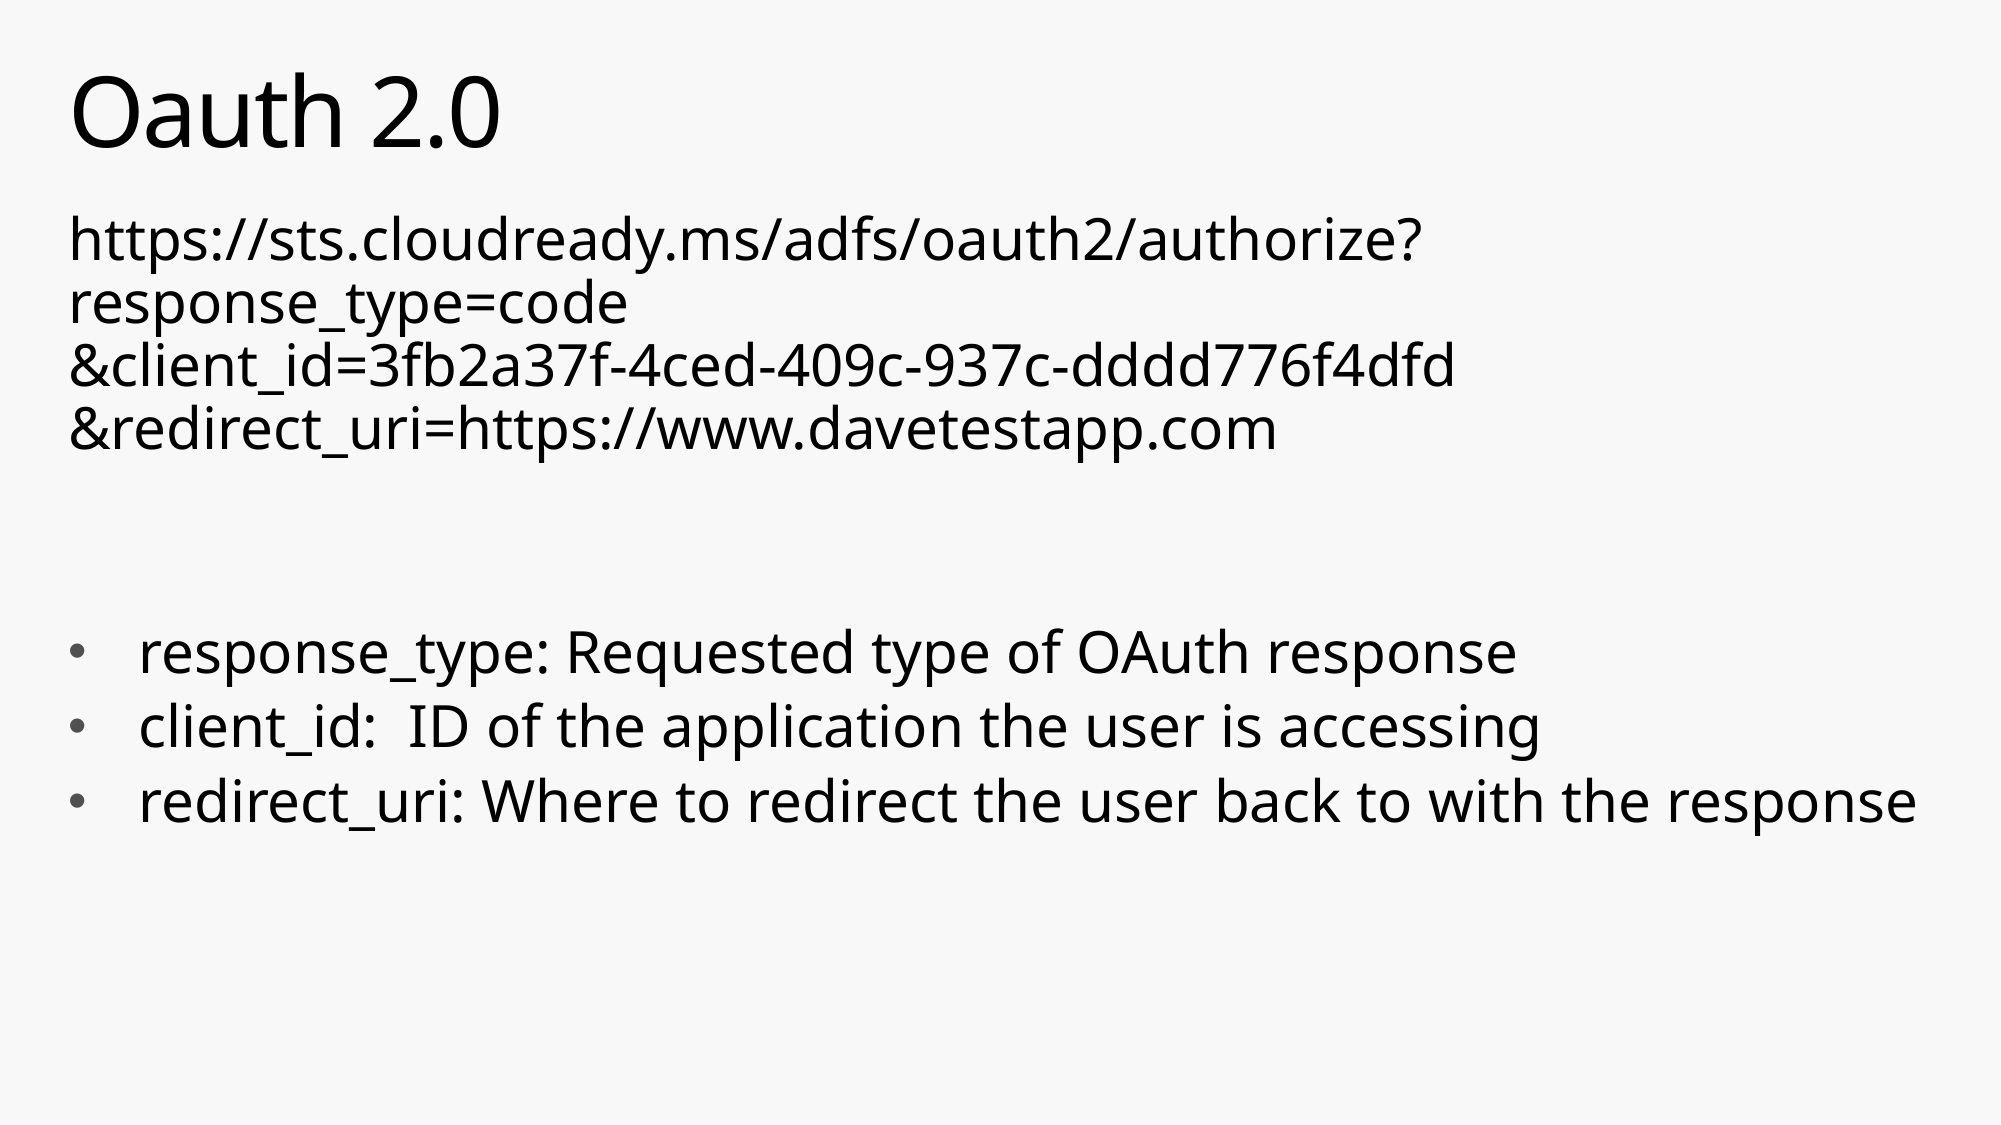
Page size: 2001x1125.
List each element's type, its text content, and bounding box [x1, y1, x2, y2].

title Oauth 2.0 [44, 47, 1957, 196]
list https://sts.cloudready.ms/adfs/oauth2/authorize?response_type=code &client_id=3fb2a37f-4ced-409c-937c-dddd776f4dfd &redirect_uri=https://www.davetestapp.com response_type: Requested type of OAuth response client_id: ID of the application the user is accessing redirect_uri: Where to redirect the user back to with the response [44, 195, 1956, 805]
